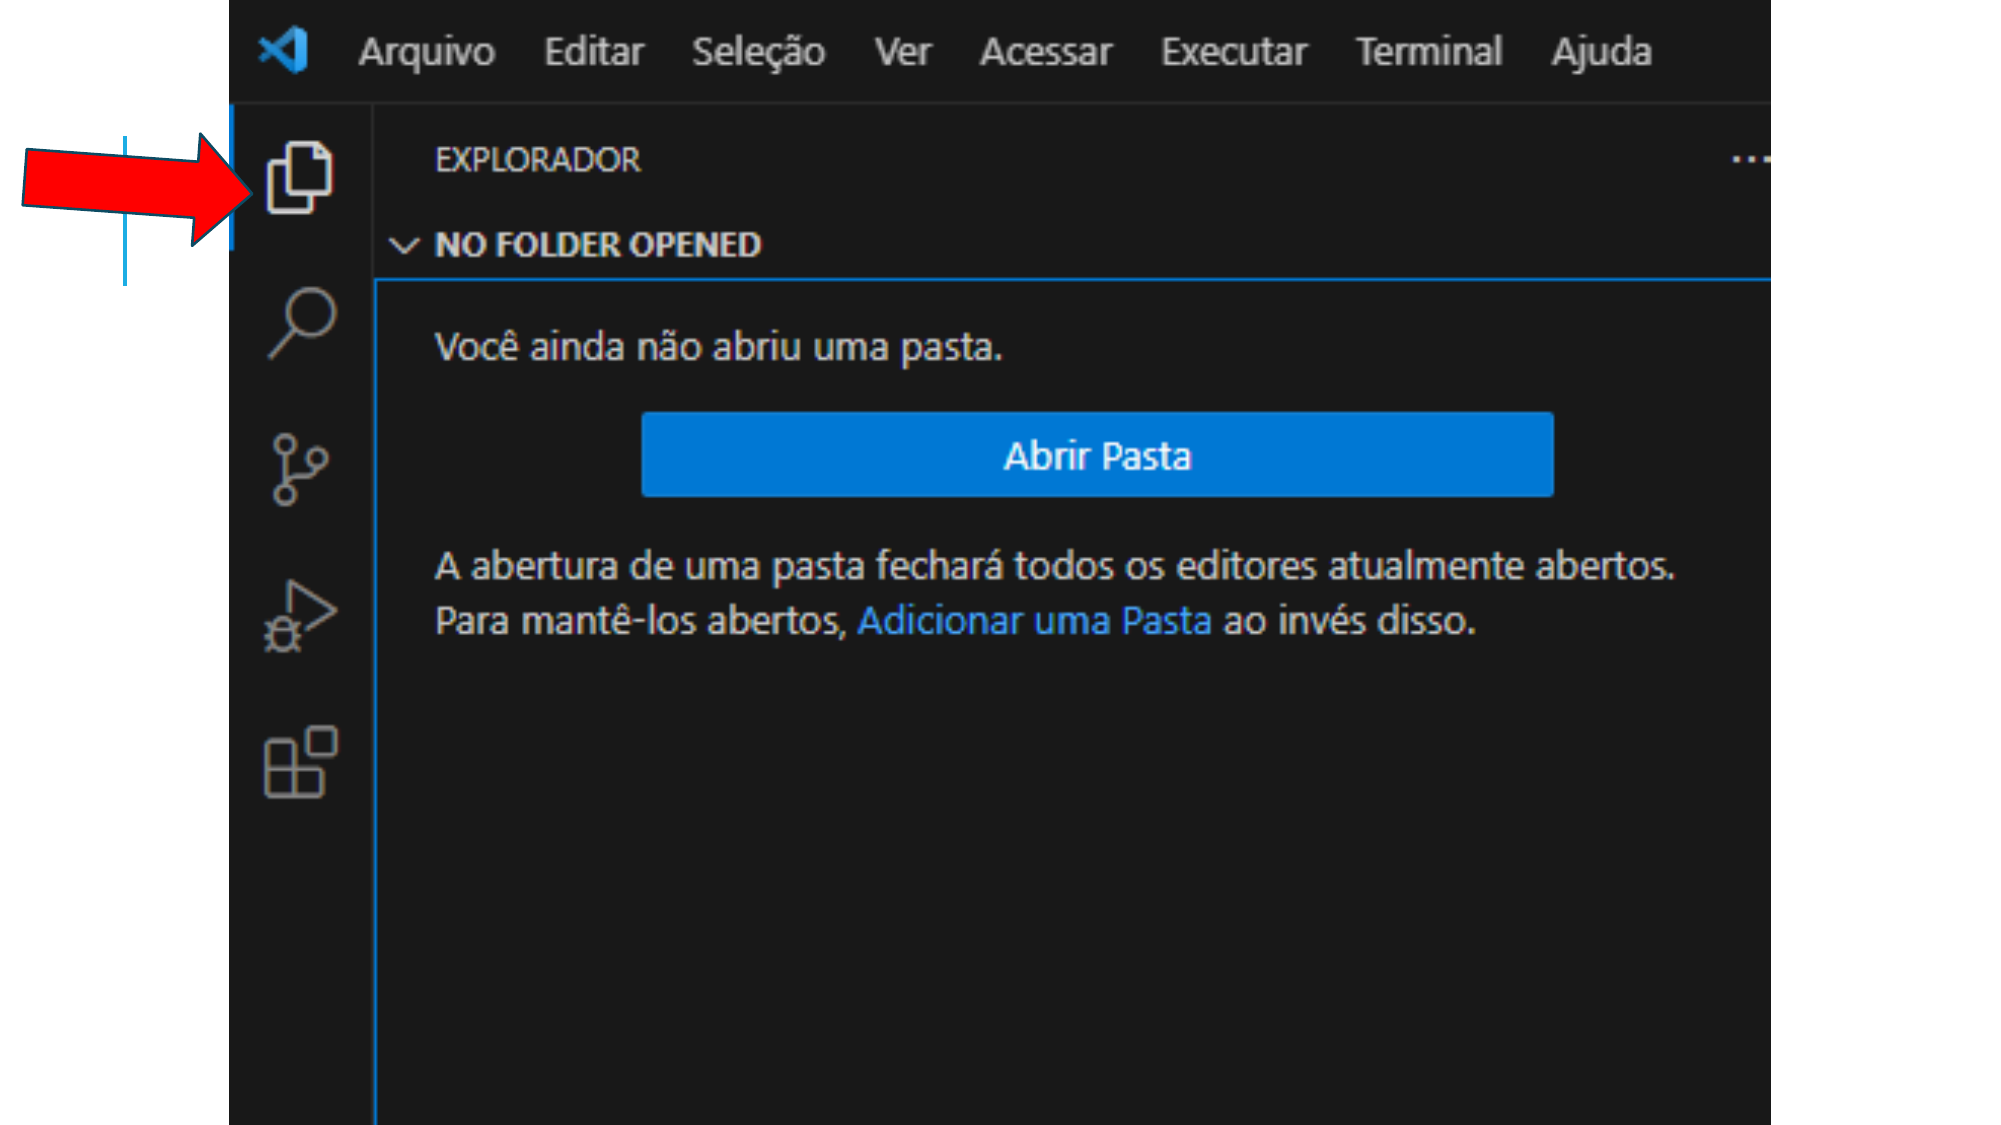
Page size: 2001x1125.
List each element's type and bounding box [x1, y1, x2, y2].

picture [228, 0, 1771, 1125]
text_box [21, 132, 222, 247]
